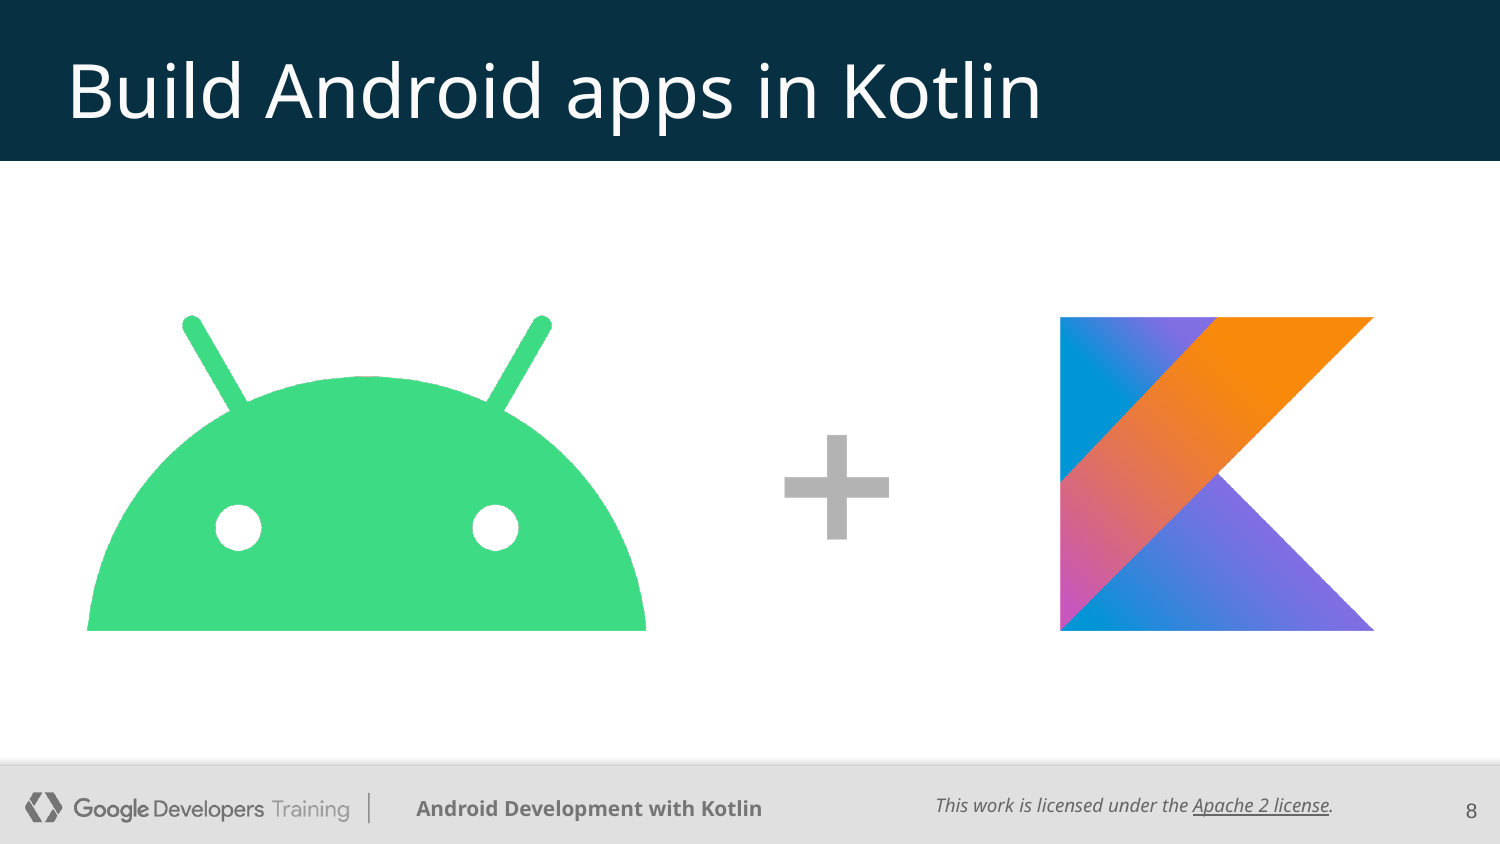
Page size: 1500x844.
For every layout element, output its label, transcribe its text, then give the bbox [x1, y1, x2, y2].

slide_number 8 [1402, 777, 1493, 842]
picture [0, 161, 1500, 844]
title Build Android apps in Kotlin [51, 28, 1449, 122]
